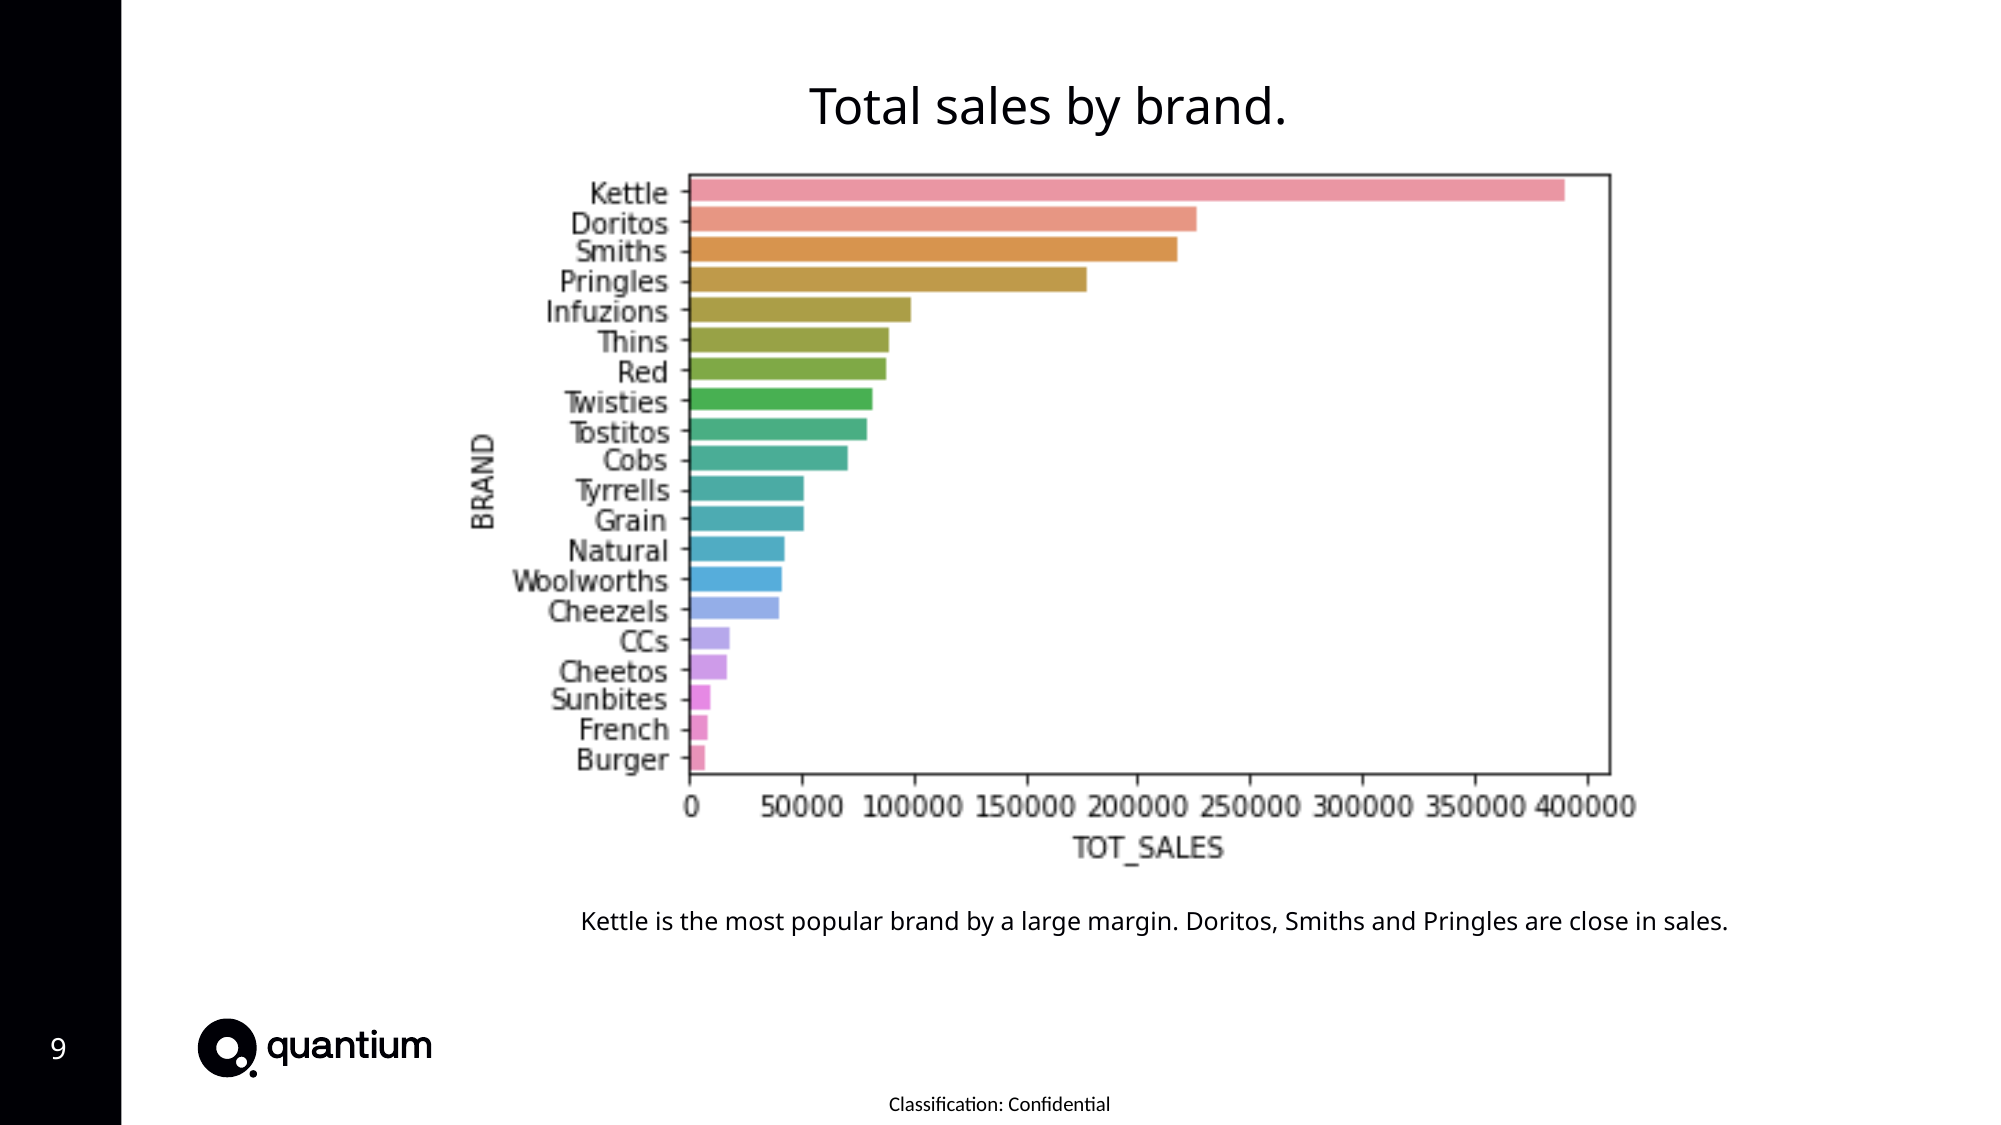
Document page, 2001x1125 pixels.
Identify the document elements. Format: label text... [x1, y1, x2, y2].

picture [453, 158, 1659, 881]
text_box Kettle is the most popular brand by a large margin. Doritos, Smiths and Pringles are close in sales. [580, 905, 1659, 946]
list Total sales by brand. [196, 74, 1916, 210]
